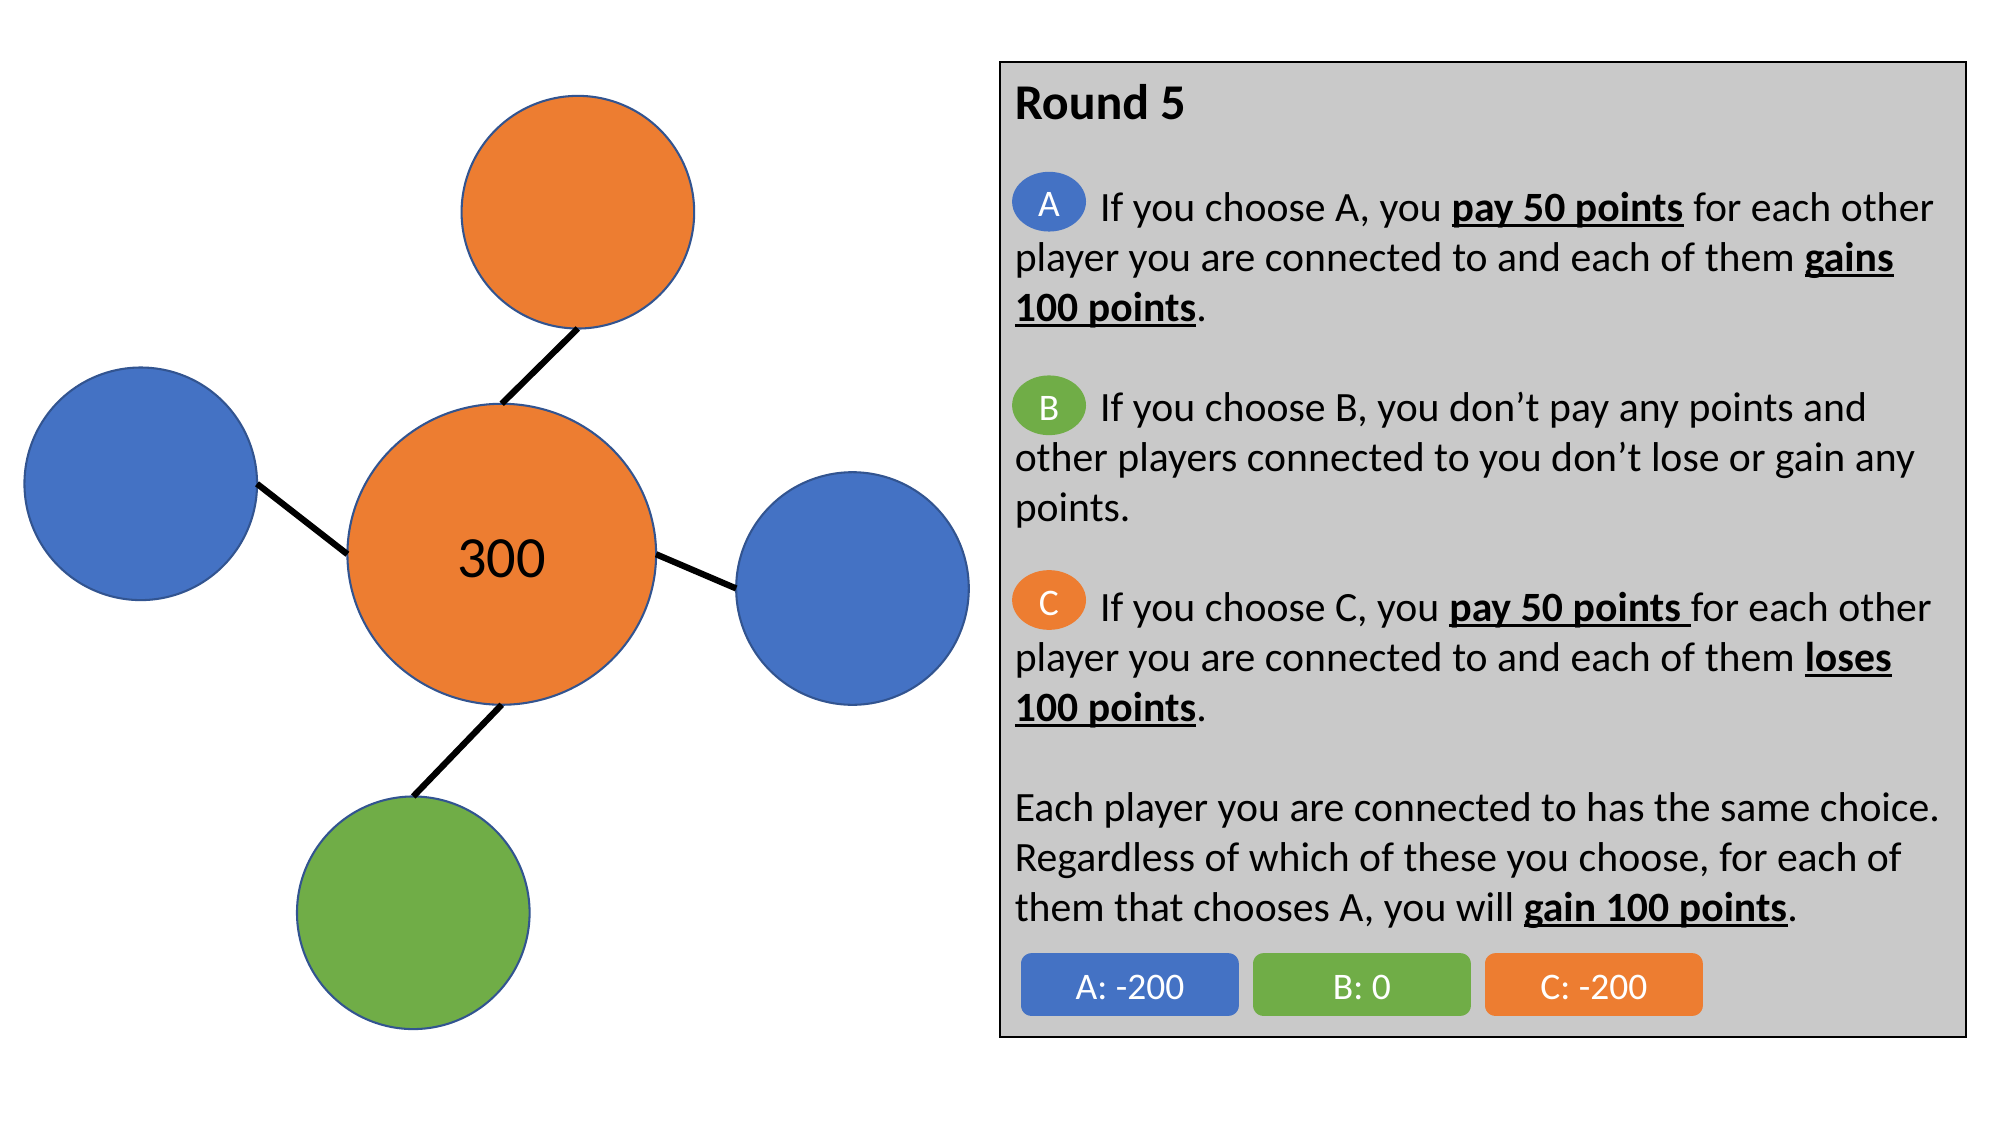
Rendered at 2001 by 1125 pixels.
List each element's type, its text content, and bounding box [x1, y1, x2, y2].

text_box A: -200 [1019, 952, 1240, 1017]
text_box [295, 795, 531, 1031]
text_box Round 5 If you choose A, you pay 50 points for each other player you are connected to and each of them gains 100 points. If you choose B, you don’t pay any points and other players connected to you don’t lose or gain any points. If you choose C, you pay 50 points for each other player you are connected to and each of them loses 100 points. Each player you are connected to has the same choice. Regardless of which of these you choose, for each of them that chooses A, you will gain 100 points. [999, 61, 1967, 1038]
text_box [735, 471, 970, 706]
text_box 300 [346, 402, 658, 706]
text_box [413, 704, 502, 797]
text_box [501, 328, 578, 404]
text_box [23, 366, 259, 602]
text_box A [1011, 170, 1088, 233]
text_box B [1011, 374, 1088, 437]
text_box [256, 483, 348, 555]
text_box C [1011, 569, 1088, 631]
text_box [656, 554, 737, 589]
text_box C: -200 [1483, 952, 1704, 1017]
text_box B: 0 [1251, 952, 1472, 1017]
text_box [460, 94, 696, 330]
